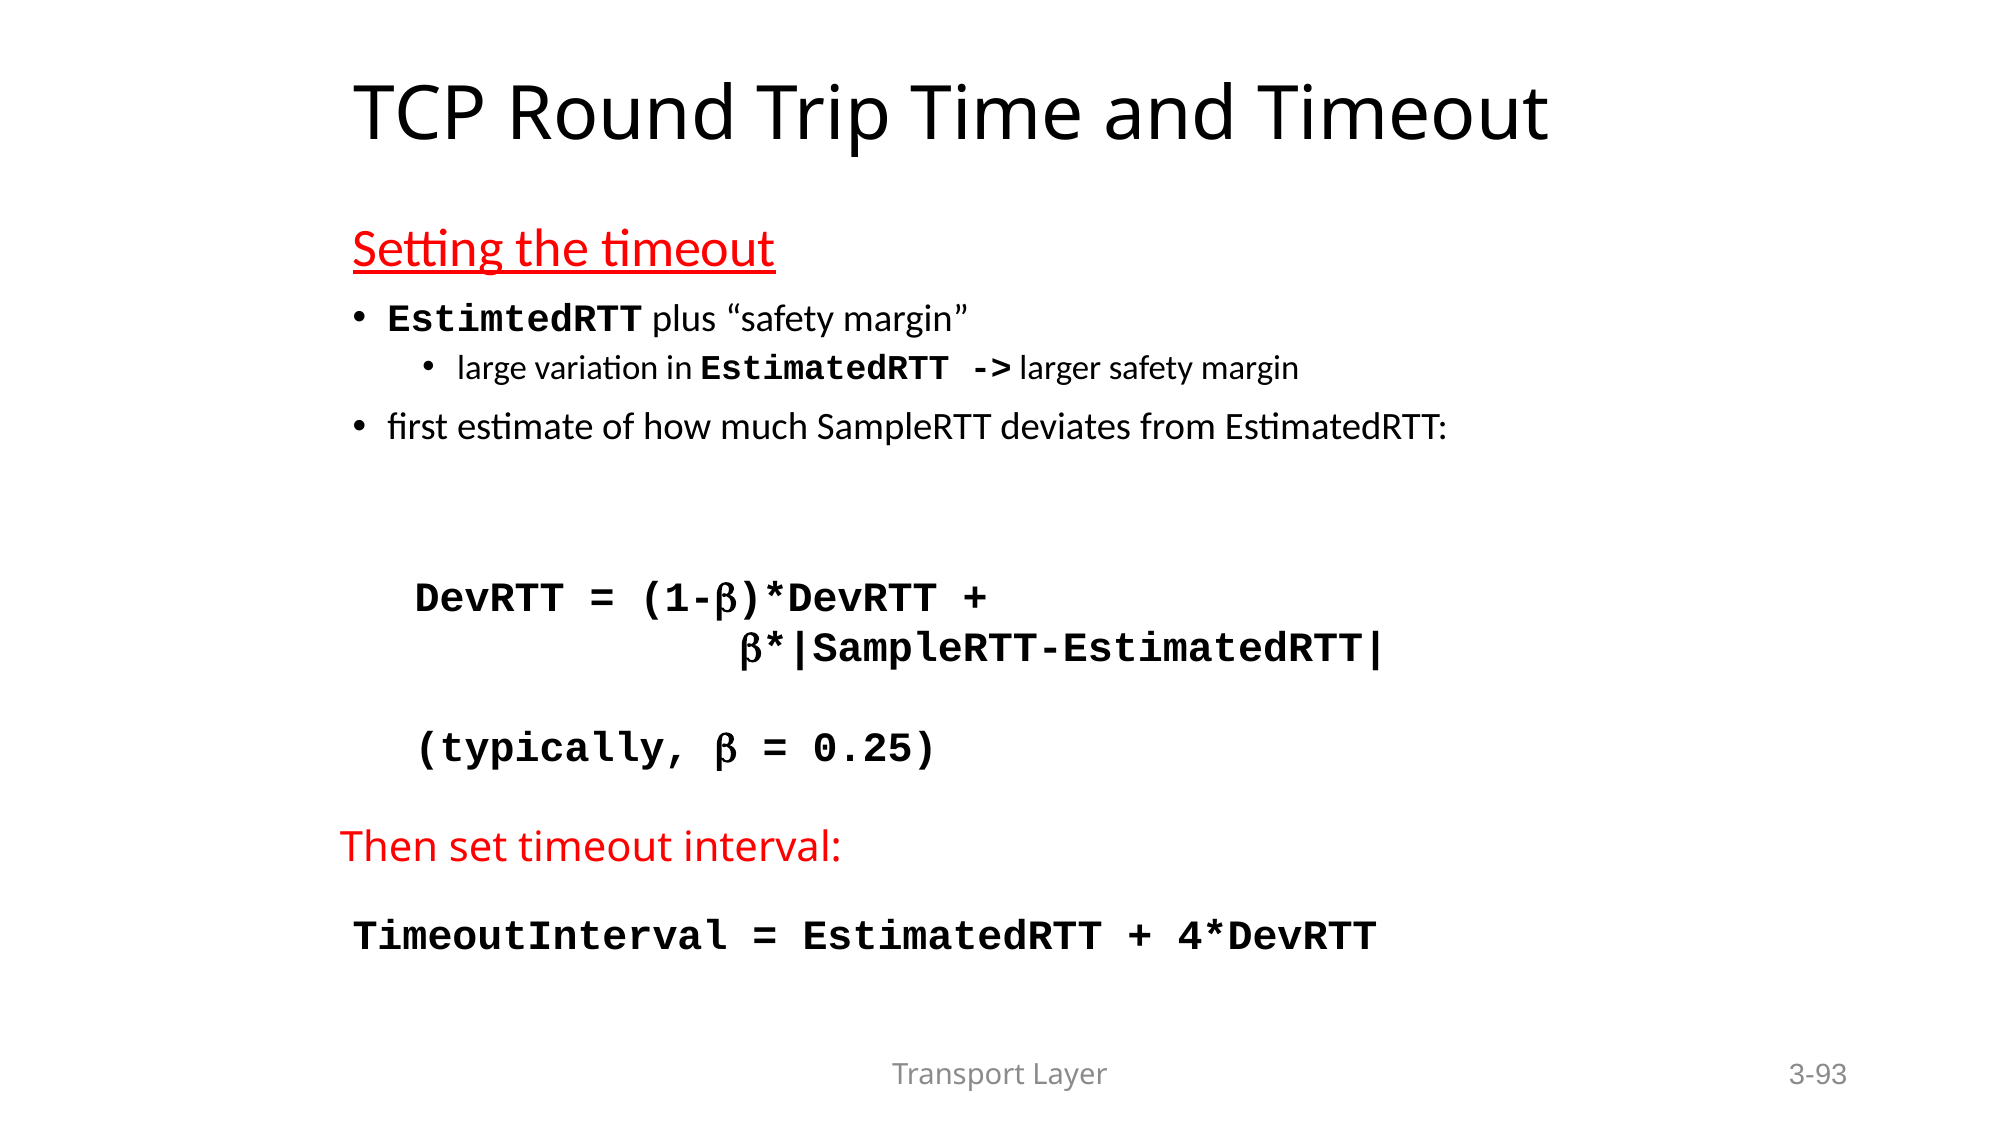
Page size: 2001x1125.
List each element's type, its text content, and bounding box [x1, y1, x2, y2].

text_box DevRTT = (1-)*DevRTT + *|SampleRTT-EstimatedRTT| (typically,  = 0.25) [399, 562, 1545, 778]
list Setting the timeout EstimtedRTT plus “safety margin” large variation in EstimatedRTT -> larger safety margin first estimate of how much SampleRTT deviates from EstimatedRTT: [337, 212, 1591, 458]
title TCP Round Trip Time and Timeout [339, 21, 1614, 210]
slide_number 3-93 [1412, 1042, 1863, 1103]
footer Transport Layer [662, 1042, 1338, 1103]
text_box Then set timeout interval: [316, 812, 858, 878]
text_box TimeoutInterval = EstimatedRTT + 4*DevRTT [337, 900, 1393, 965]
